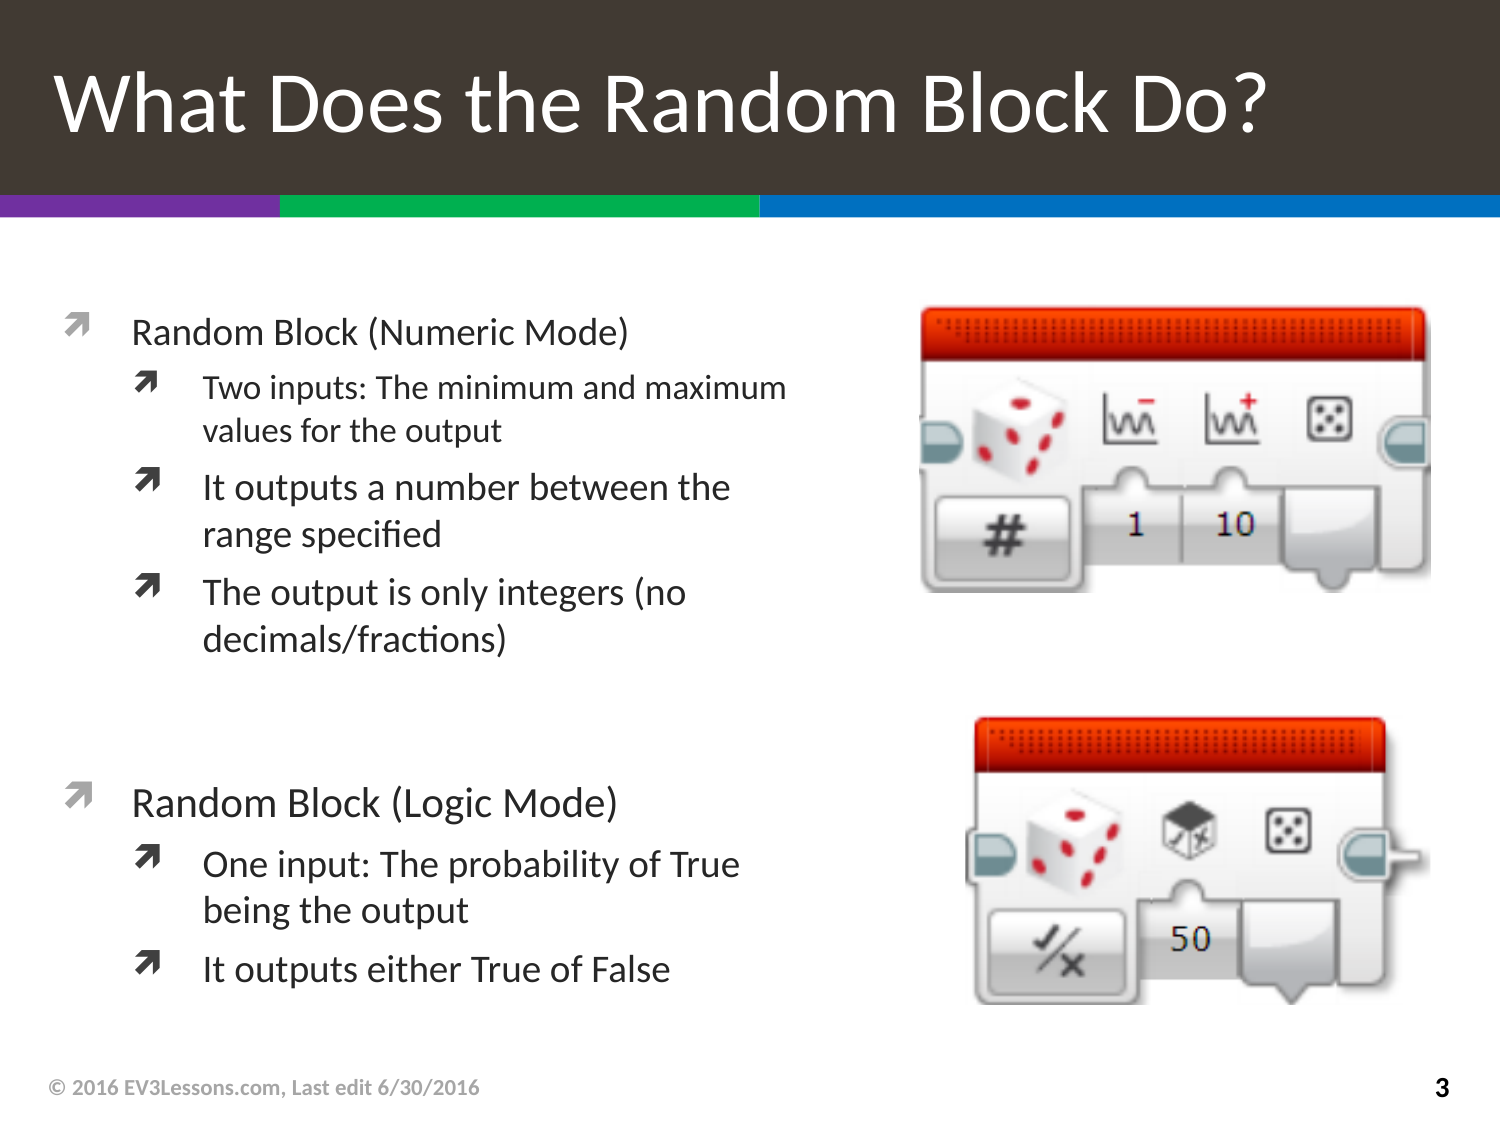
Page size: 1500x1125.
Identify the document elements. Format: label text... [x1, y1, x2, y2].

list Random Block (Numeric Mode) Two inputs: The minimum and maximum values for the output It outputs a number between the range specified The output is only integers (no decimals/fractions) Random Block (Logic Mode) One input: The probability of True being the output It outputs either True of False [46, 298, 841, 1005]
picture [964, 709, 1431, 1006]
picture [918, 297, 1431, 593]
slide_number 3 [1361, 1056, 1465, 1116]
title What Does the Random Block Do? [0, 0, 1500, 195]
footer © 2016 EV3Lessons.com, Last edit 6/30/2016 [32, 1055, 1038, 1116]
